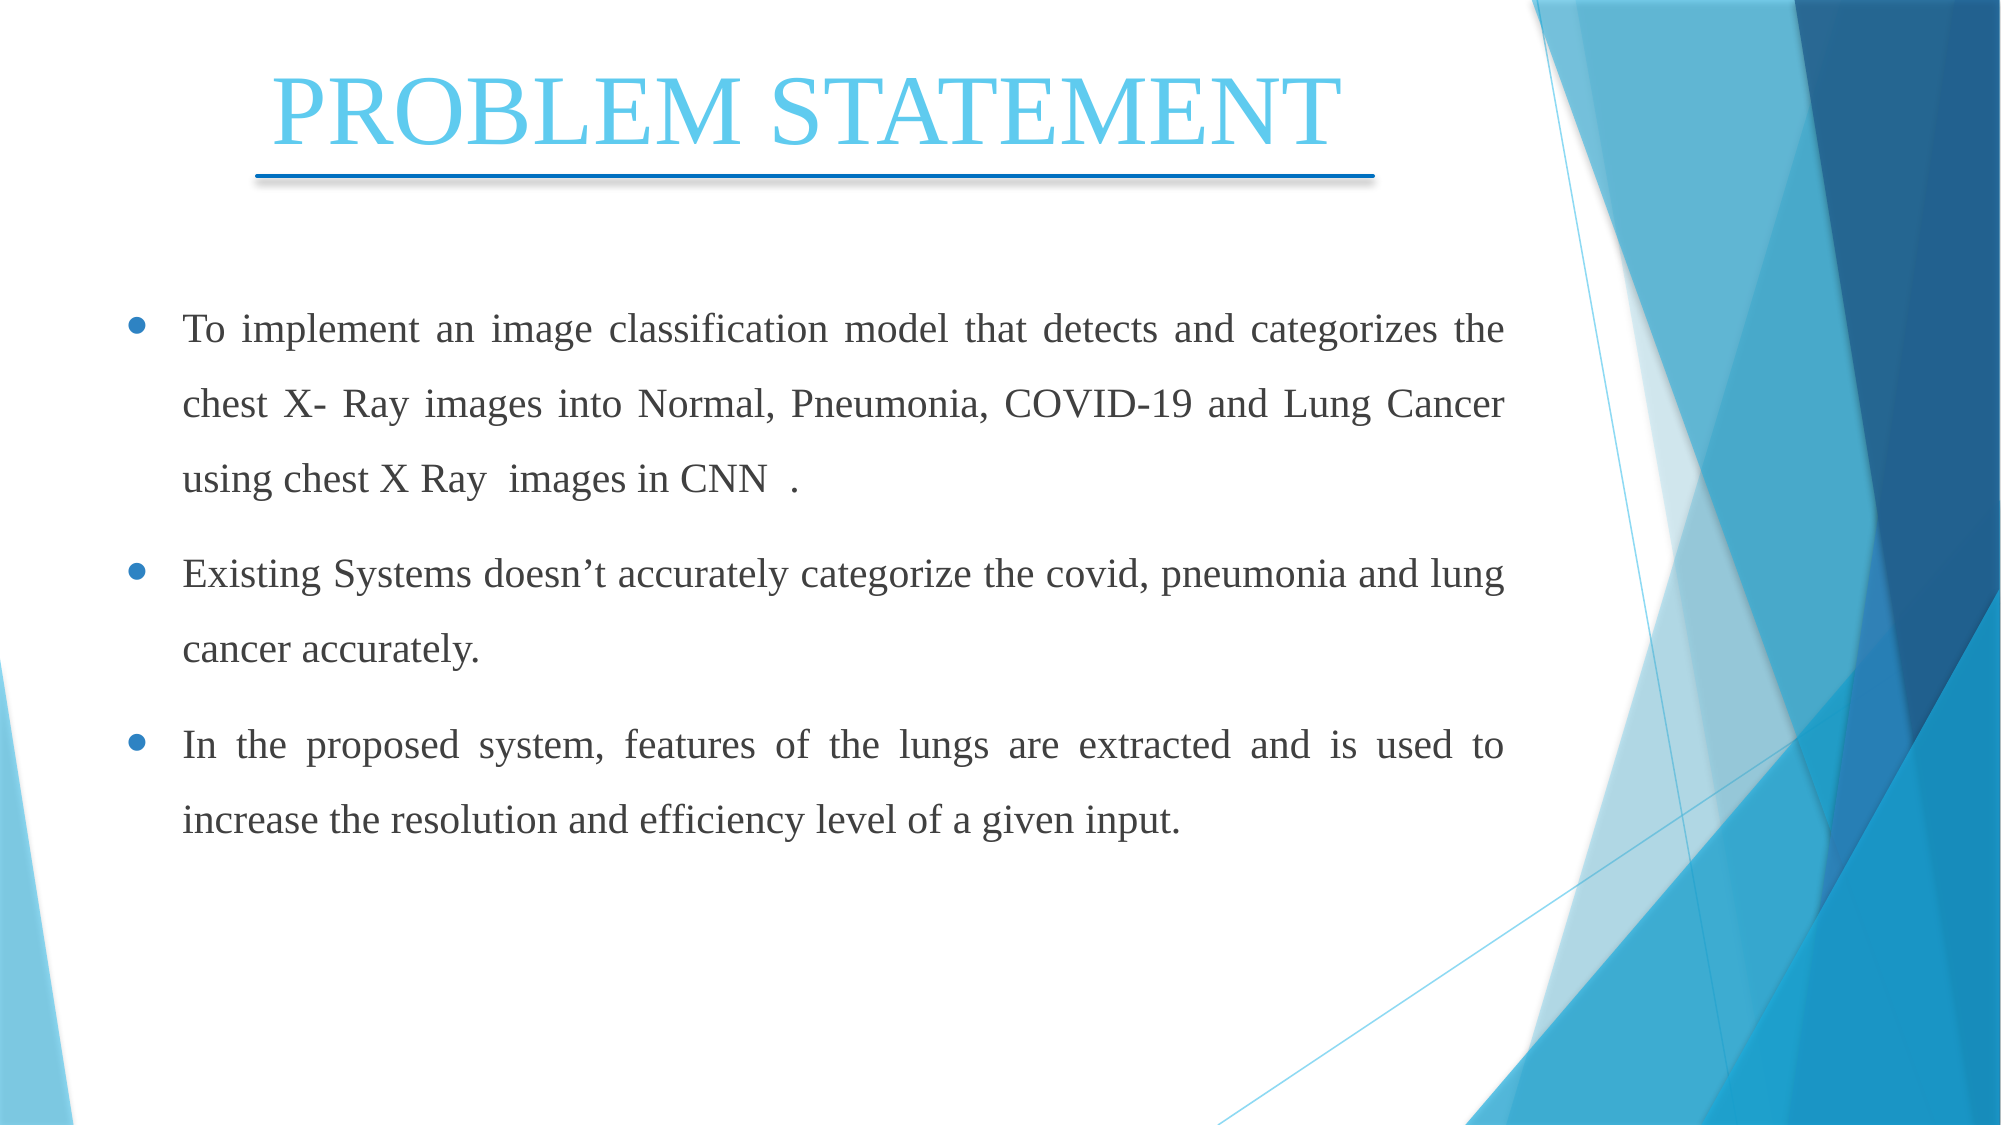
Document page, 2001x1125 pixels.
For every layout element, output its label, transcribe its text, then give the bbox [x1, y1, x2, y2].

title PROBLEM STATEMENT [111, 37, 1505, 170]
list To implement an image classification model that detects and categorizes the chest X- Ray images into Normal, Pneumonia, COVID-19 and Lung Cancer using chest X Ray images in CNN . Existing Systems doesn’t accurately categorize the covid, pneumonia and lung cancer accurately. In the proposed system, features of the lungs are extracted and is used to increase the resolution and efficiency level of a given input. [111, 267, 1522, 992]
